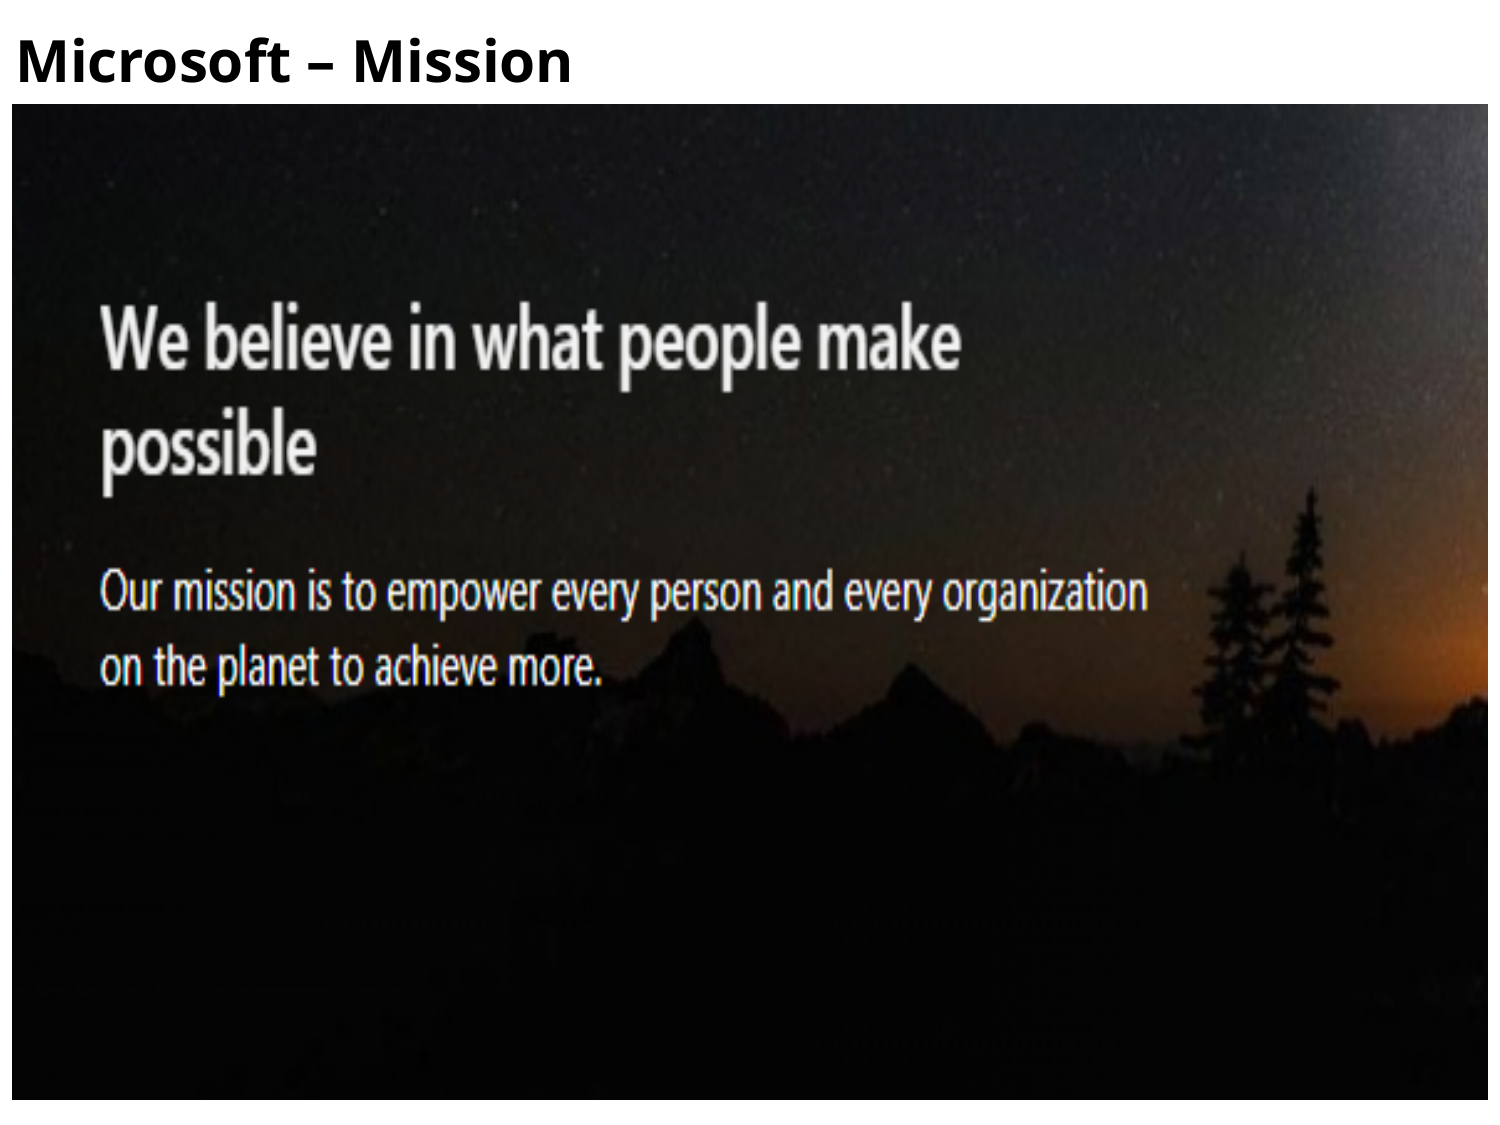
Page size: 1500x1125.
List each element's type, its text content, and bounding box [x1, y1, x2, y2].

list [12, 104, 1488, 1101]
title Microsoft – Mission [0, 12, 1425, 105]
